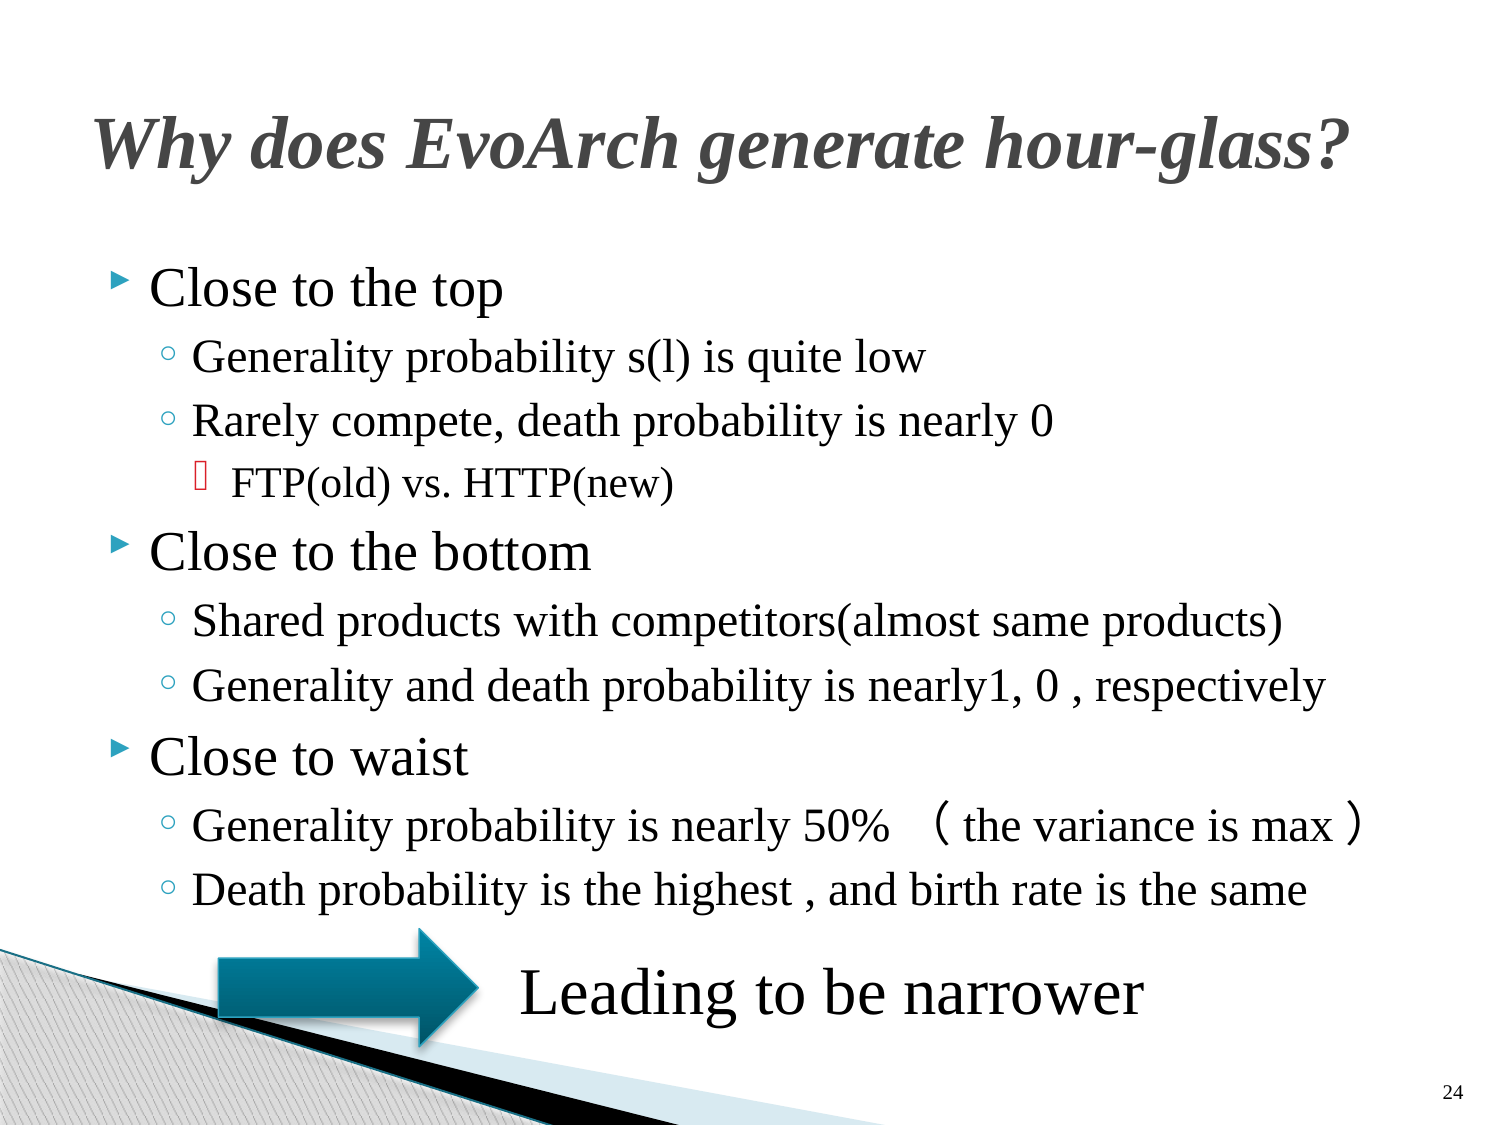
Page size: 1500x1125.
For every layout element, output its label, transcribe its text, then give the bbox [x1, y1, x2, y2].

list Close to the top Generality probability s(l) is quite low Rarely compete, death probability is nearly 0 FTP(old) vs. HTTP(new) Close to the bottom Shared products with competitors(almost same products) Generality and death probability is nearly1, 0 , respectively Close to waist Generality probability is nearly 50%（the variance is max） Death probability is the highest , and birth rate is the same [75, 243, 1425, 941]
slide_number 24 [1418, 1051, 1479, 1112]
text_box [217, 927, 479, 1048]
text_box Leading to be narrower [504, 940, 1161, 1036]
title Why does EvoArch generate hour-glass? [75, 45, 1425, 233]
